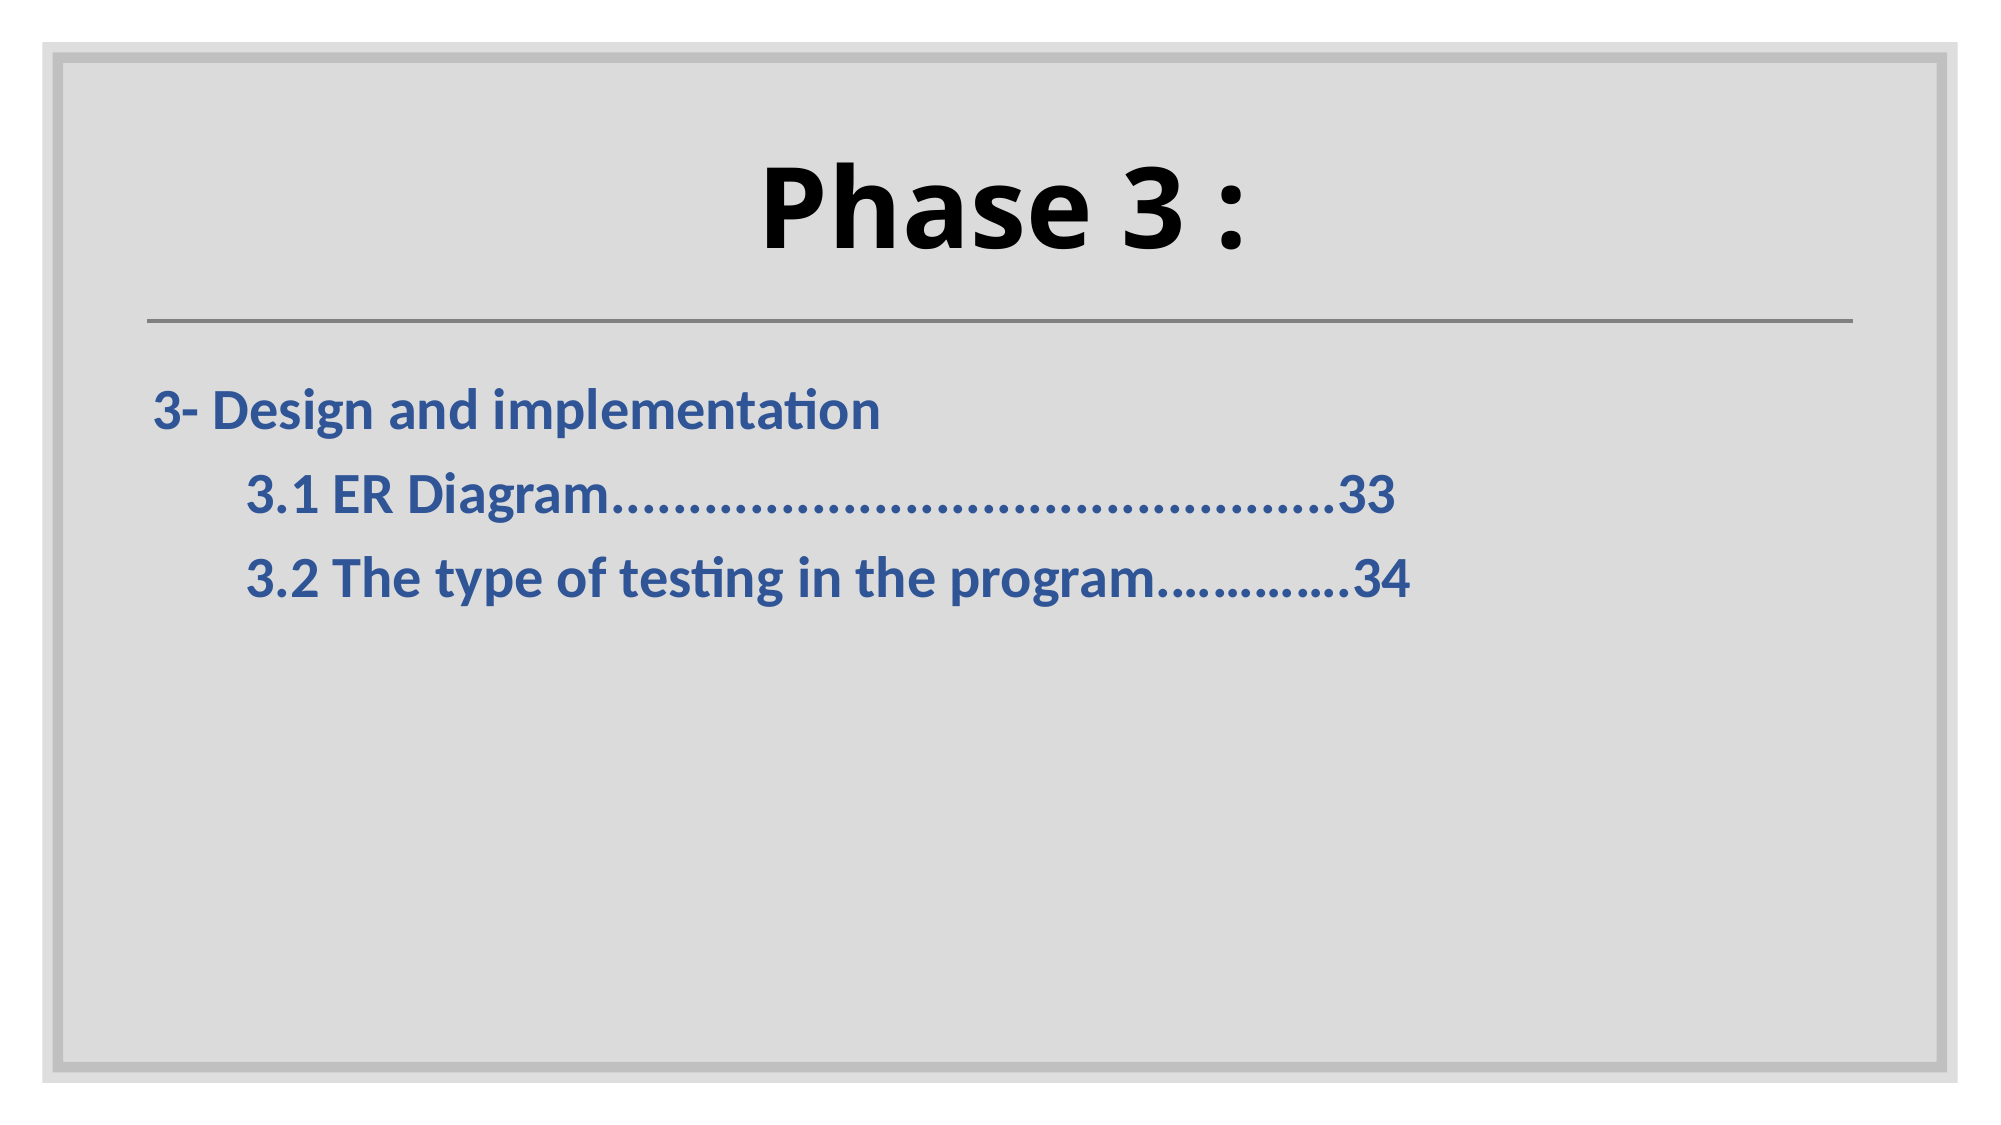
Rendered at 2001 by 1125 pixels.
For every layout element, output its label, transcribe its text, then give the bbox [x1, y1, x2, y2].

list 3- Design and implementation 3.1 ER Diagram...............................................33 3.2 The type of testing in the program.………….34 [137, 372, 1863, 973]
title Phase 3 : [137, 103, 1863, 322]
text_box [52, 51, 1948, 1073]
